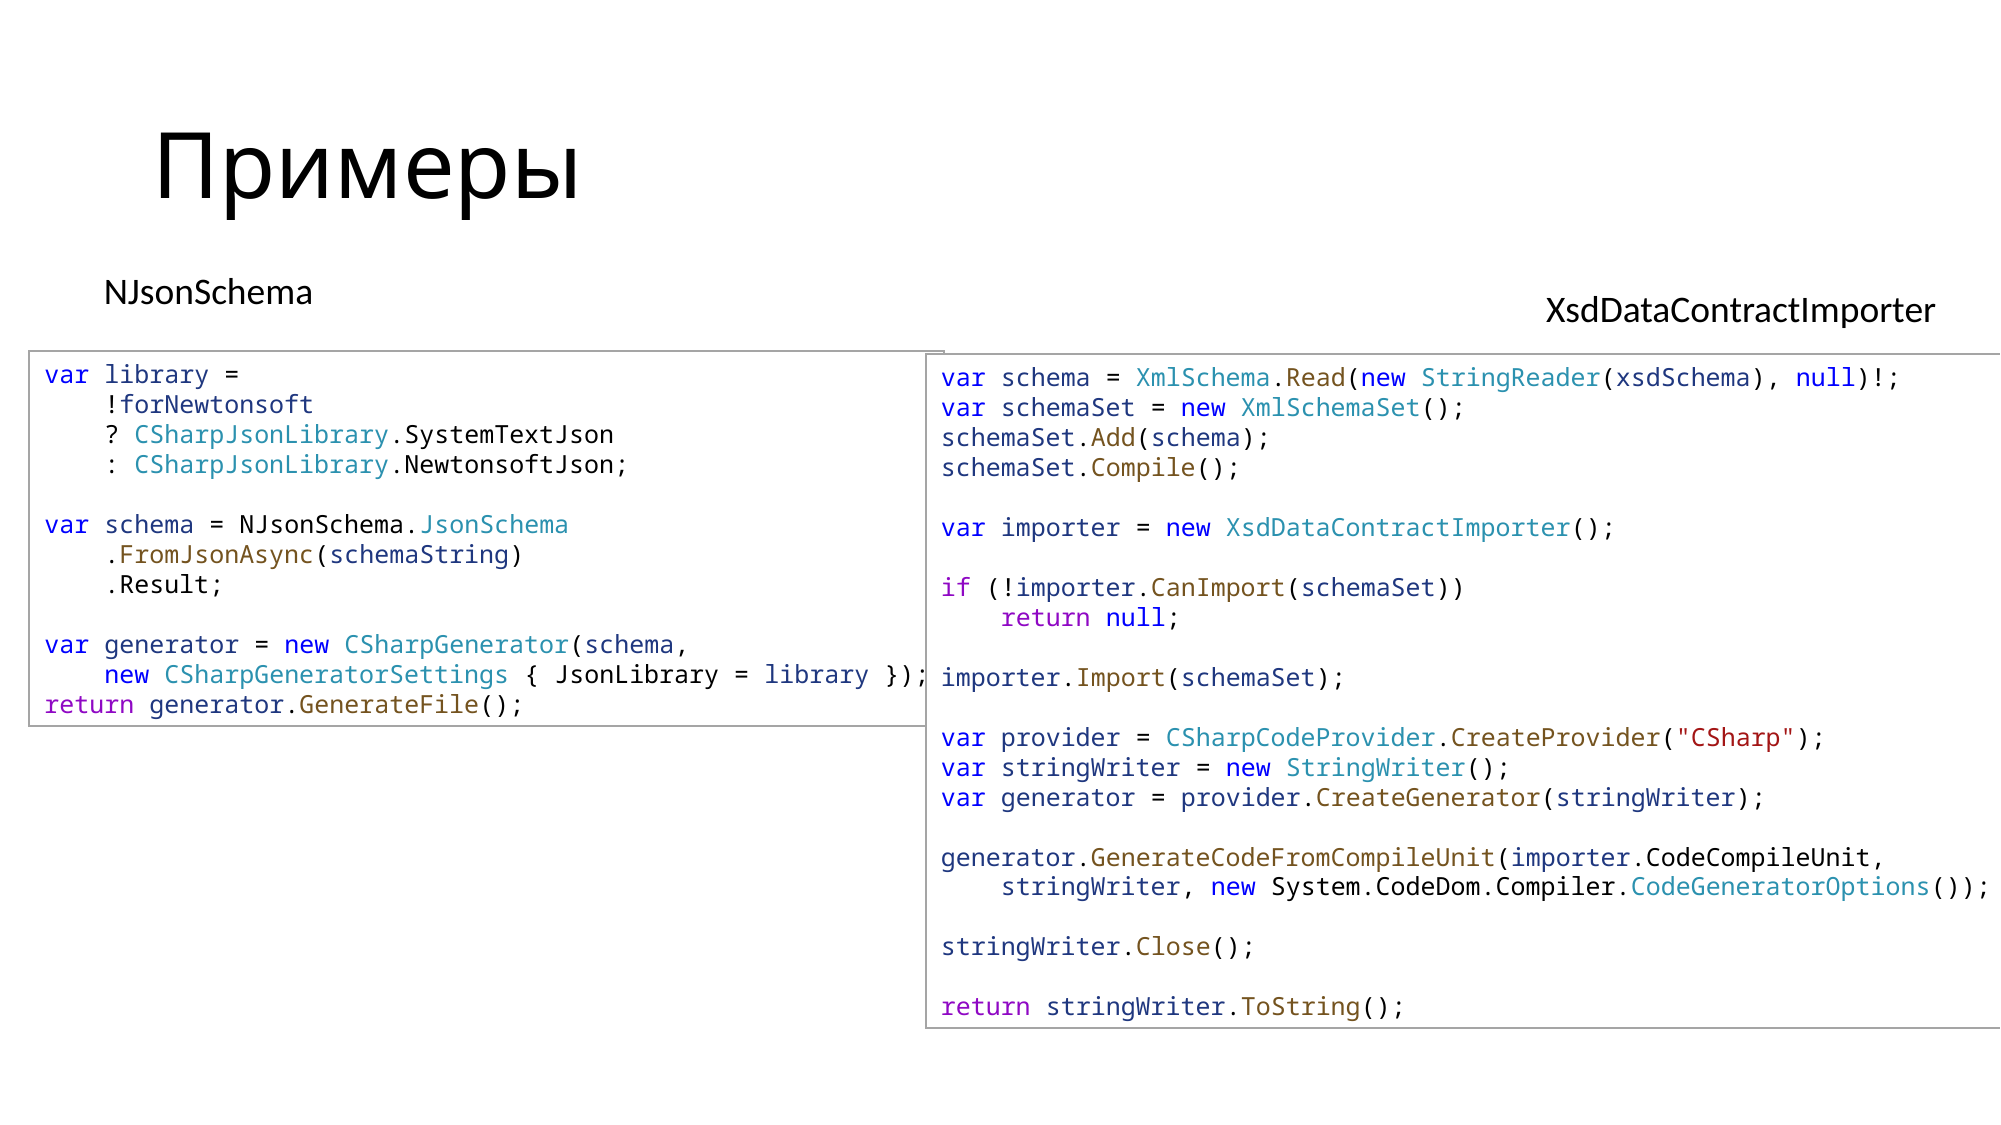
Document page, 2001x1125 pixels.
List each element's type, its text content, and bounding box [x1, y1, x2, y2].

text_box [962, 277, 1969, 1032]
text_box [60, 259, 914, 728]
title Примеры [137, 59, 1863, 278]
